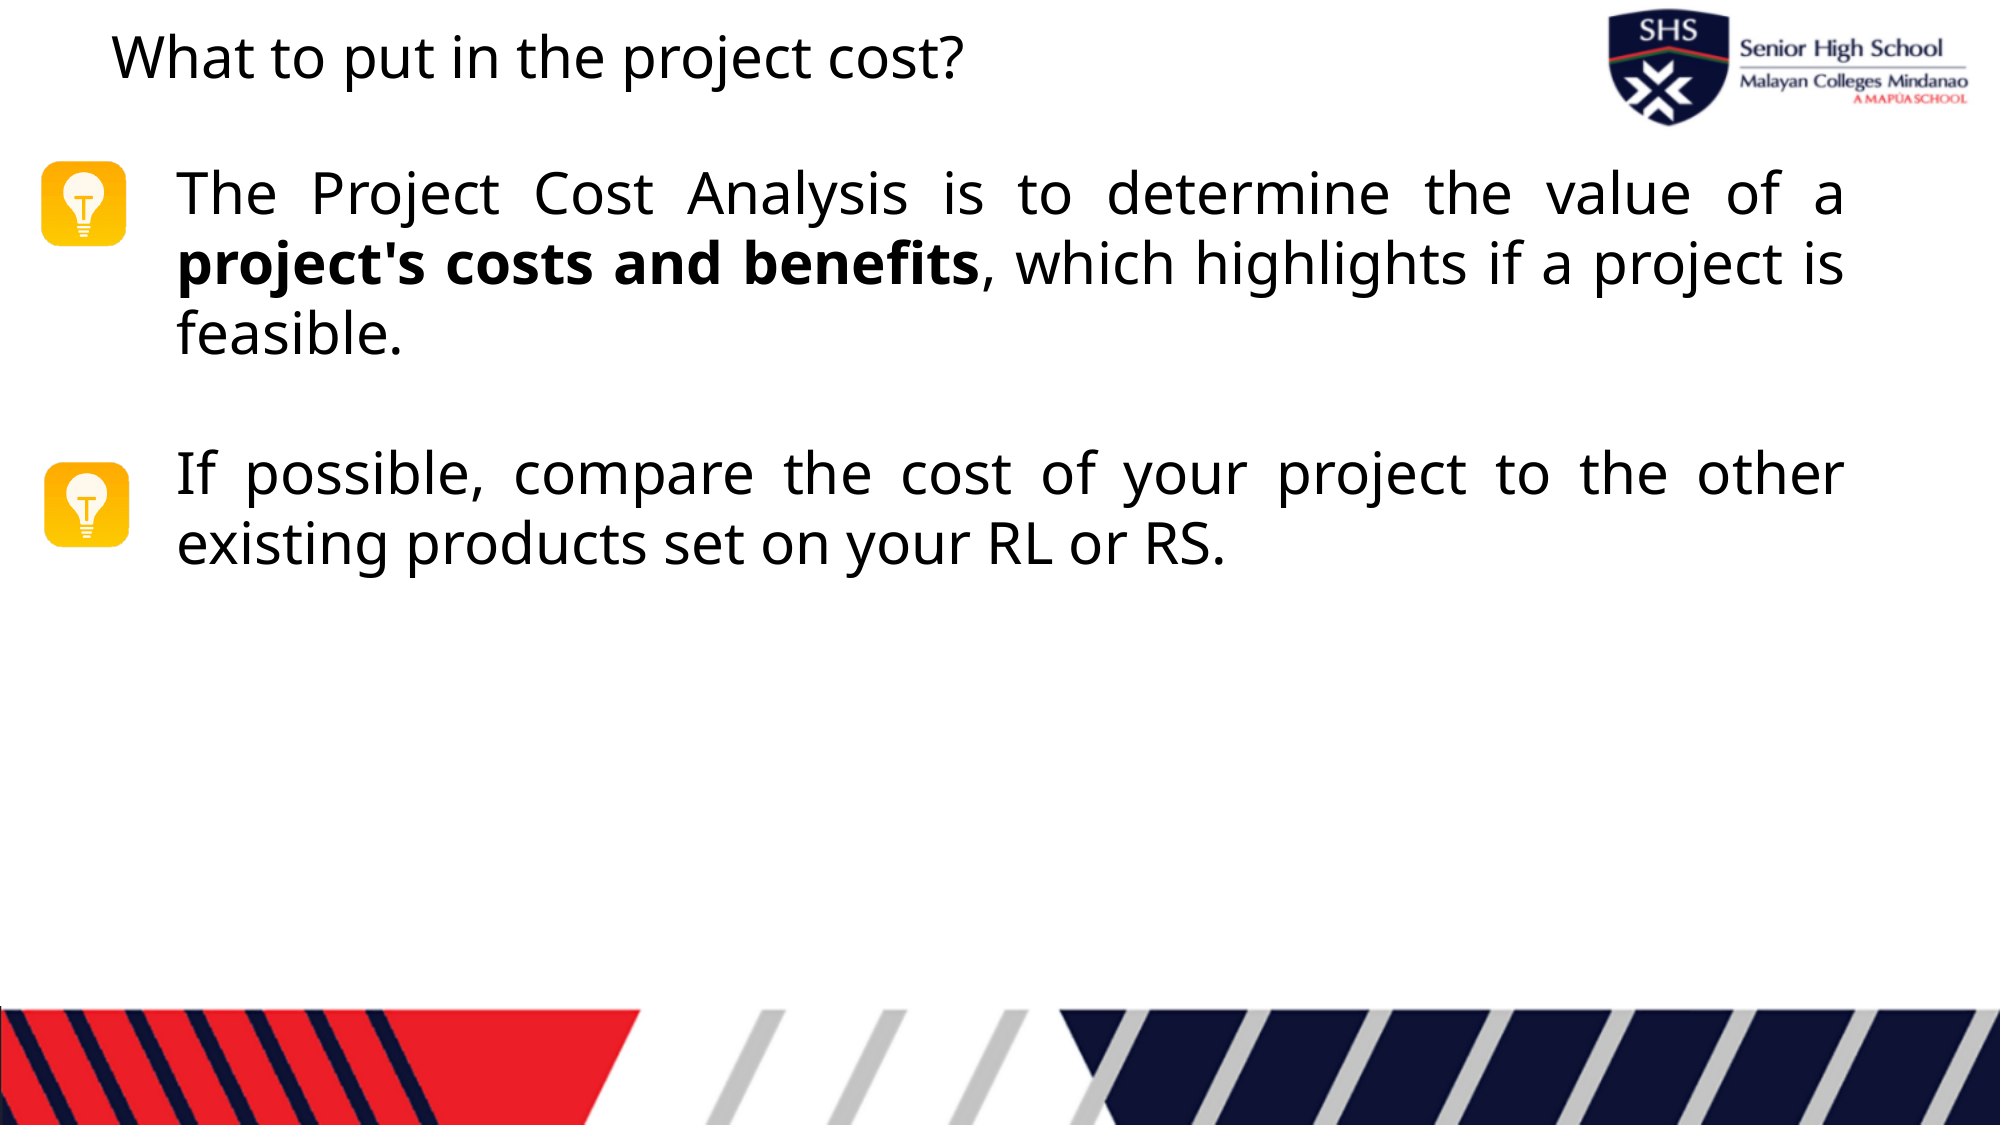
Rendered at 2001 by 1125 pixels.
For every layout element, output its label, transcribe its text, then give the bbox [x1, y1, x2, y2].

text_box The Project Cost Analysis is to determine the value of a project's costs and benefits, which highlights if a project is feasible. If possible, compare the cost of your project to the other existing products set on your RL or RS. [162, 148, 1861, 584]
text_box What to put in the project cost? [0, 12, 1060, 98]
picture [0, 1006, 2000, 1125]
picture [37, 456, 135, 553]
picture [35, 155, 132, 252]
picture [1588, 0, 1980, 144]
